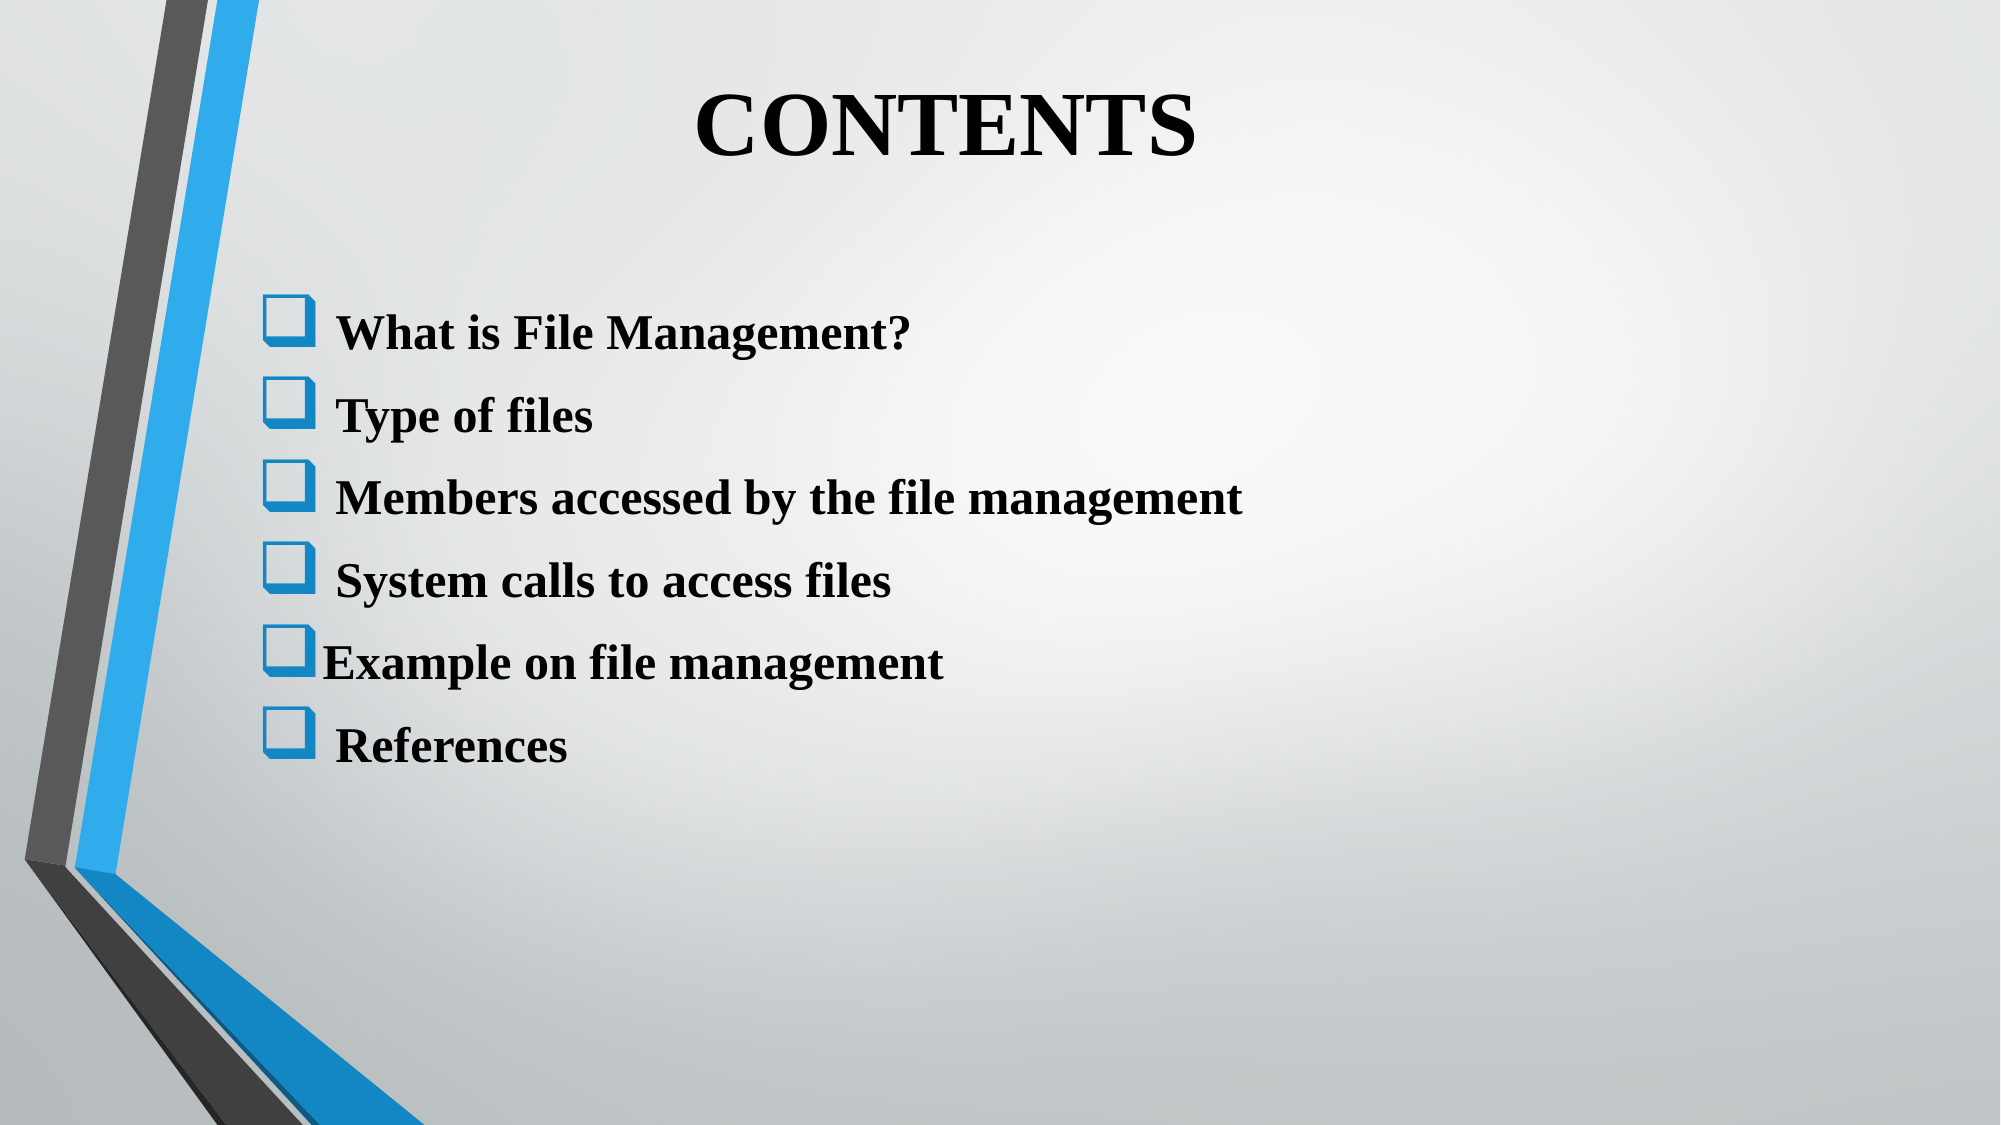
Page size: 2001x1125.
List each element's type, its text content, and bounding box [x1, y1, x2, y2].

list What is File Management? Type of files Members accessed by the file management System calls to access files Example on file management References [242, 285, 1878, 952]
title CONTENTS [133, 0, 1759, 239]
